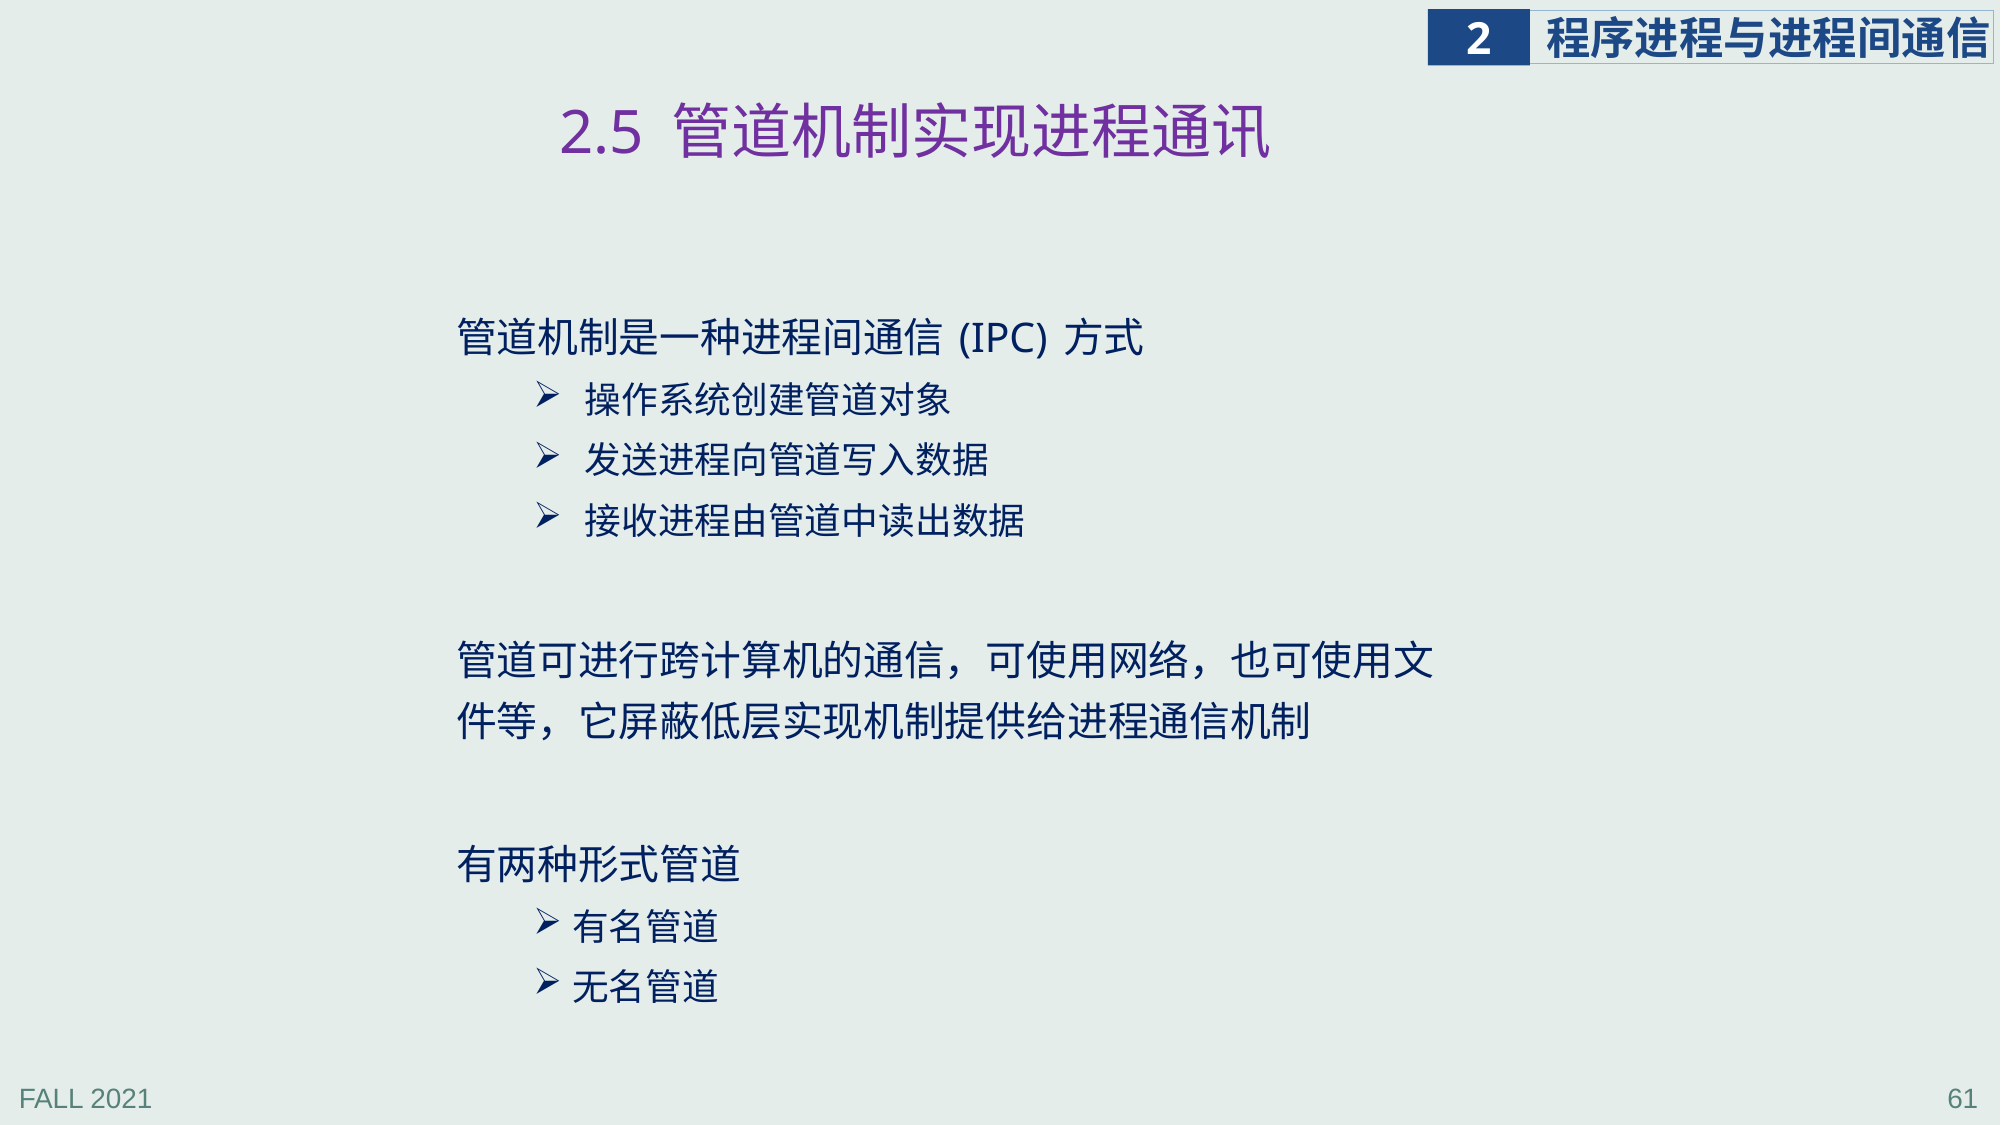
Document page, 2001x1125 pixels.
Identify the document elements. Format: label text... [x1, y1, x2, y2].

list 管道机制是一种进程间通信 (IPC) 方式 操作系统创建管道对象 发送进程向管道写入数据 接收进程由管道中读出数据 管道可进行跨计算机的通信，可使用网络，也可使用文件等，它屏蔽低层实现机制提供给进程通信机制 有两种形式管道 有名管道 无名管道 [444, 294, 1486, 1024]
text_box 2.5 管道机制实现进程通讯 [544, 86, 1386, 217]
